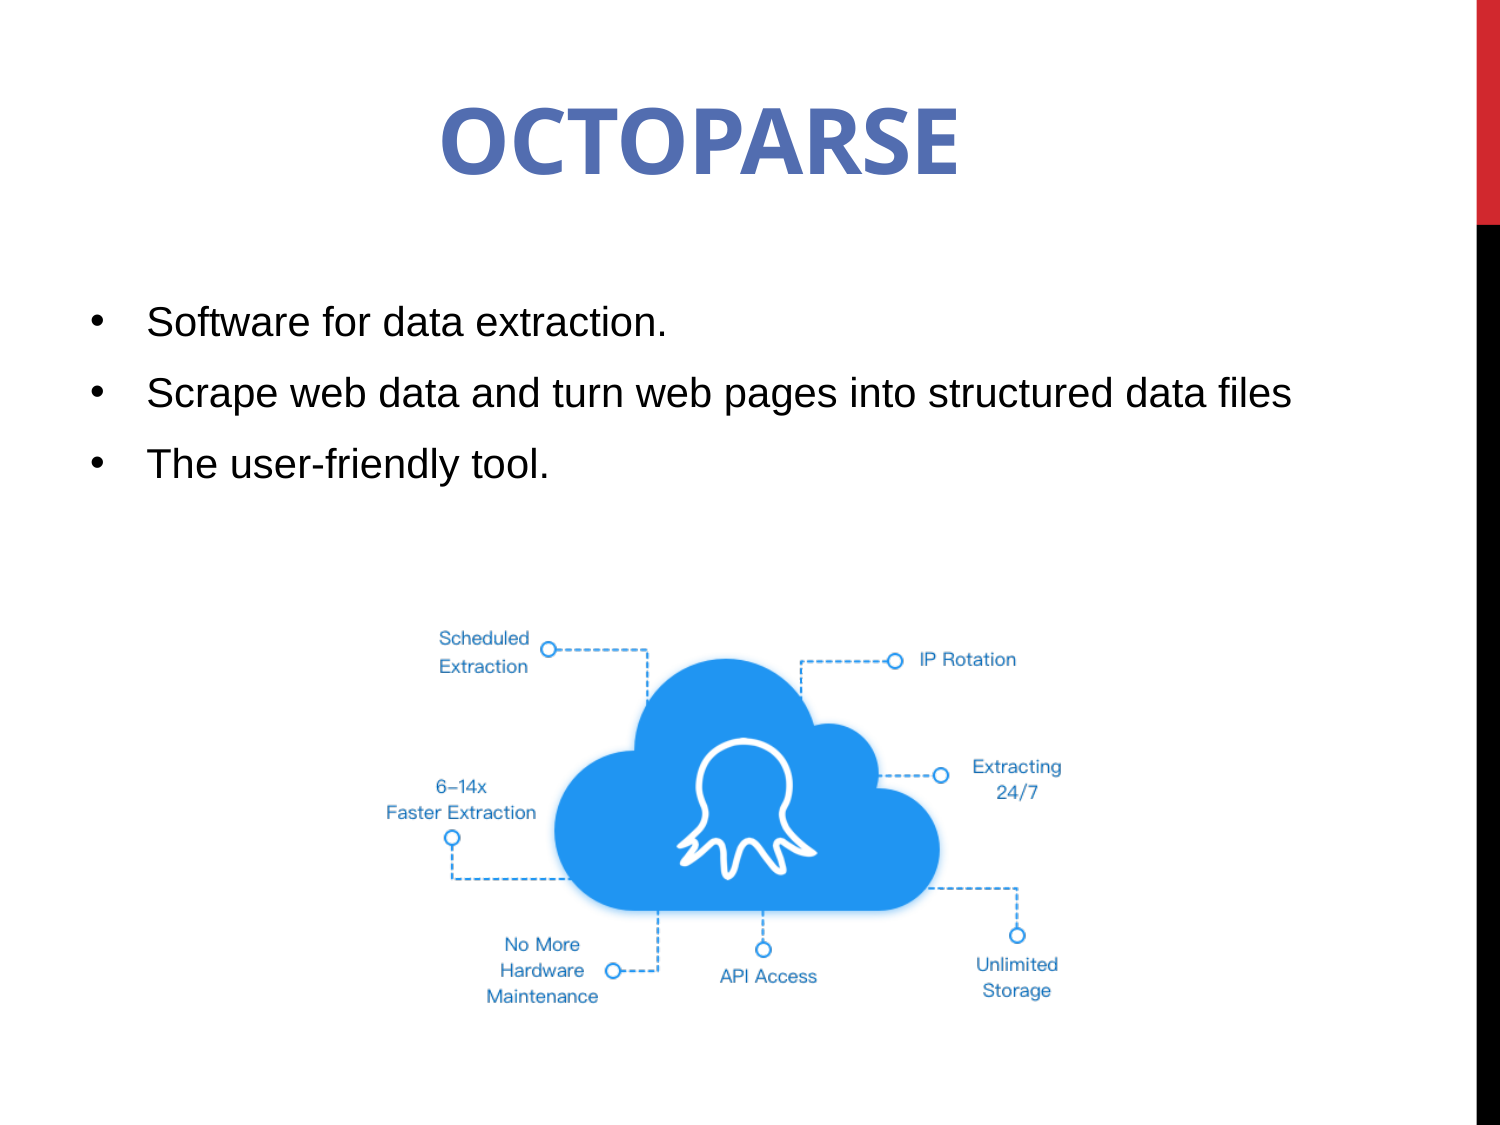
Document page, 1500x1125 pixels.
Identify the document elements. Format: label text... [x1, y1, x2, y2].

title Octoparse [75, 25, 1325, 200]
picture [349, 574, 1103, 1058]
list Software for data extraction. Scrape web data and turn web pages into structured data files The user-friendly tool. [75, 287, 1325, 1005]
